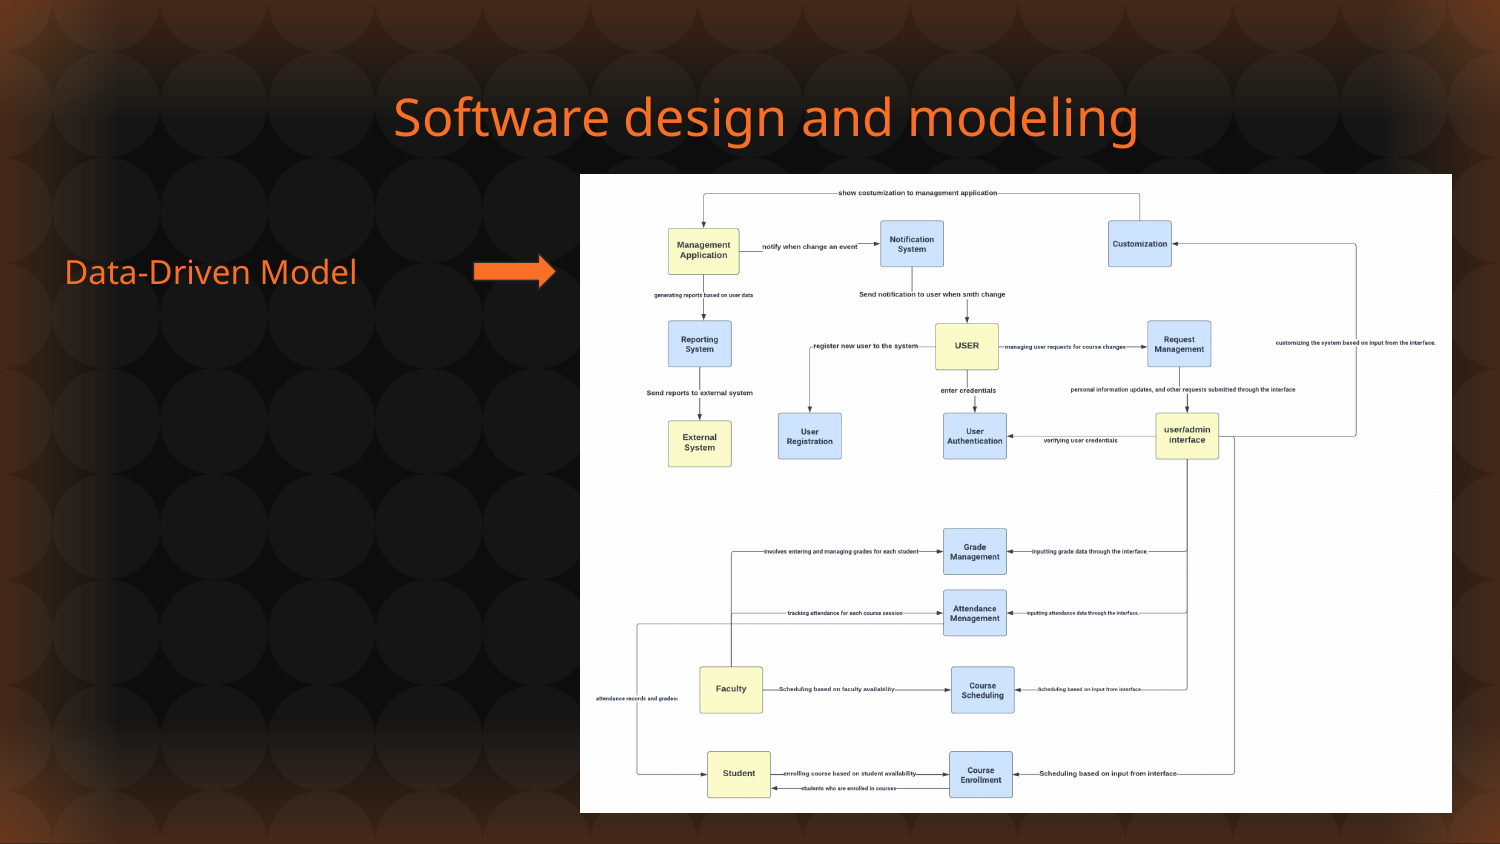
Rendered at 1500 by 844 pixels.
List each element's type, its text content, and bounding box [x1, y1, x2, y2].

text_box Software design and modeling [227, 69, 1308, 163]
text_box Data-Driven Model [49, 235, 542, 306]
picture [580, 174, 1452, 813]
text_box [473, 253, 557, 290]
